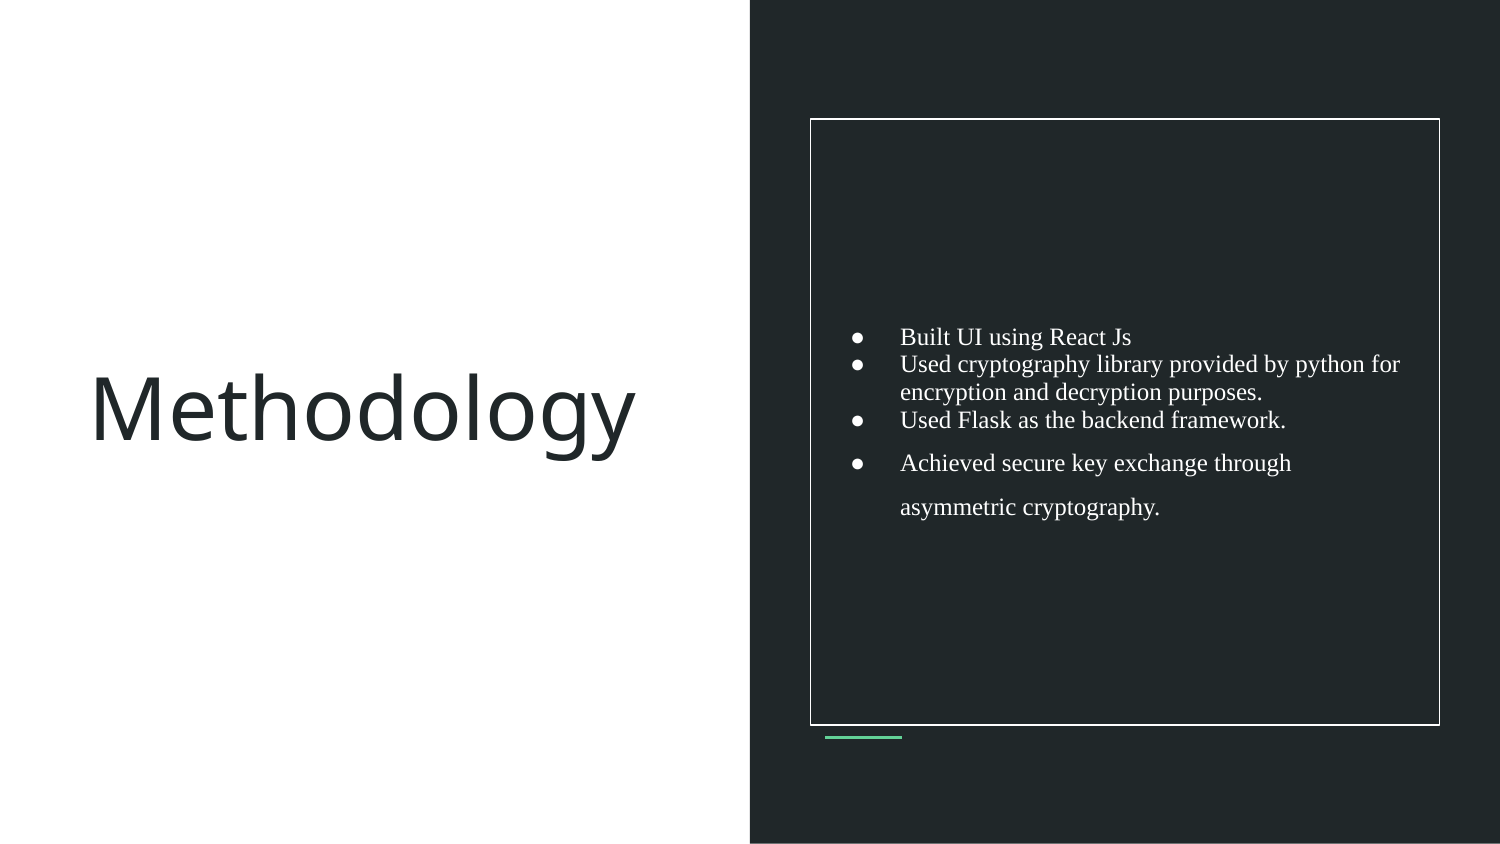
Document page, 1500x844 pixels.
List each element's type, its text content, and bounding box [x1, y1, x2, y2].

title Methodology [31, 262, 695, 482]
list Built UI using React Js Used cryptography library provided by python for encryption and decryption purposes. Used Flask as the backend framework. Achieved secure key exchange through asymmetric cryptography. [810, 118, 1440, 725]
